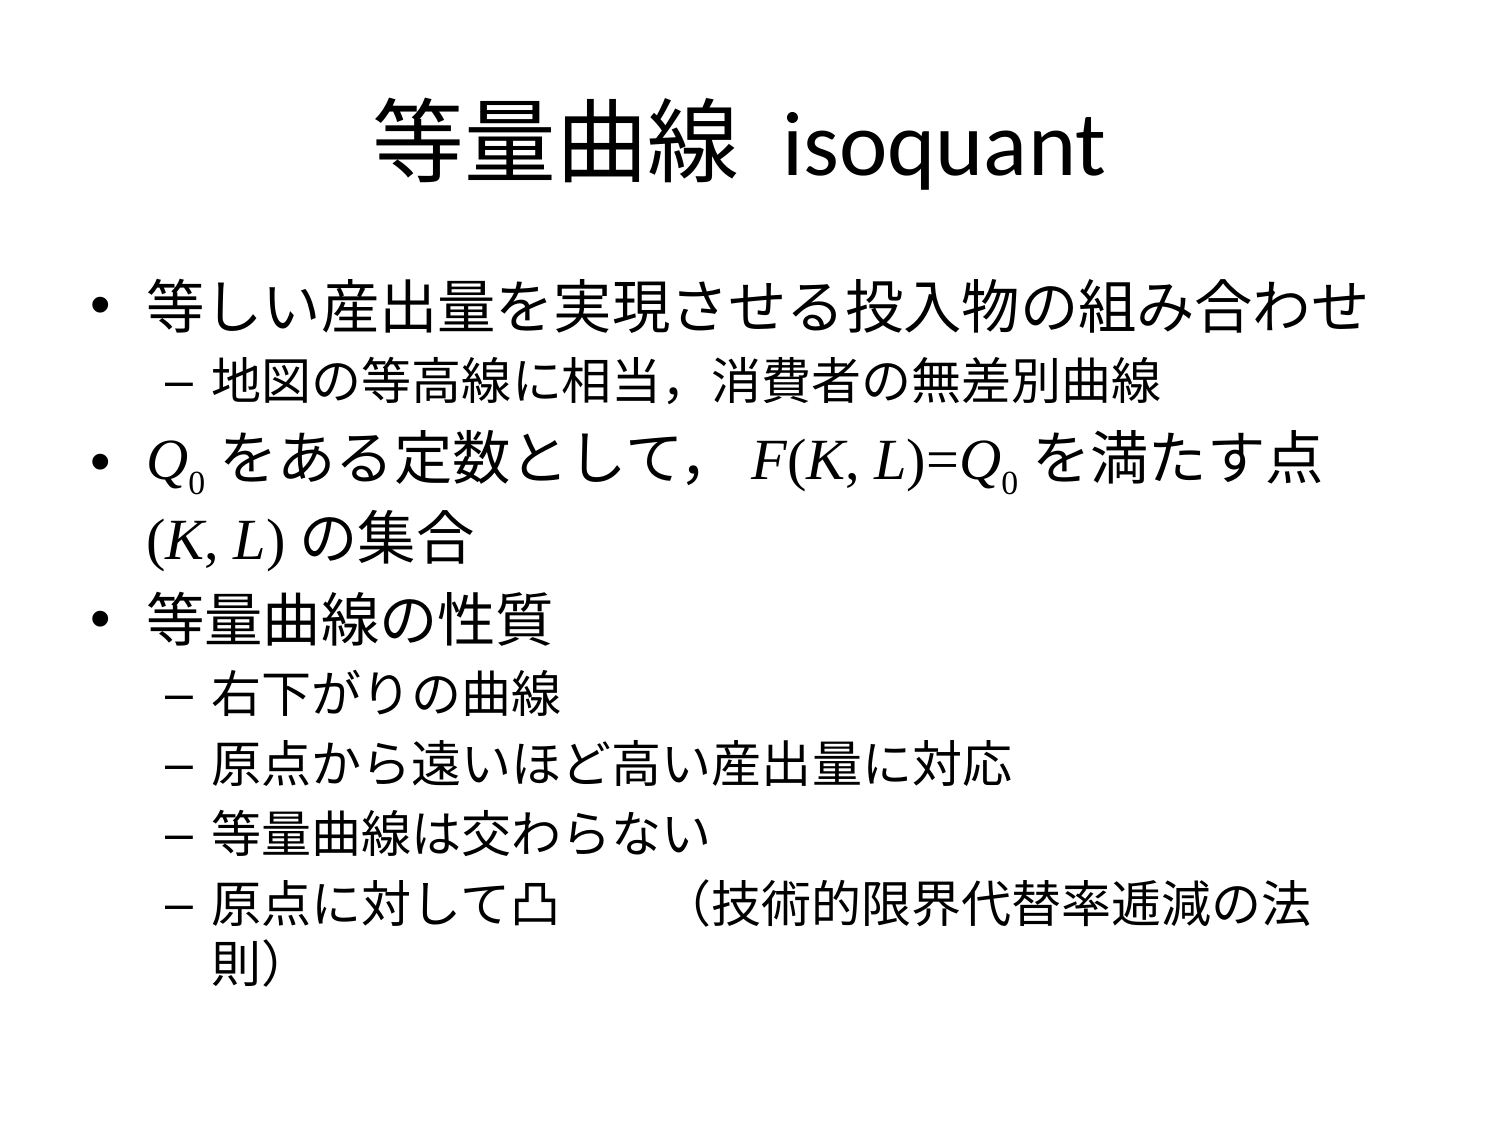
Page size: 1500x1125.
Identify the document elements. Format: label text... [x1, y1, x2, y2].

title 等量曲線 isoquant [75, 45, 1425, 233]
list 等しい産出量を実現させる投入物の組み合わせ 地図の等高線に相当，消費者の無差別曲線 Q0をある定数として，F(K, L)=Q0を満たす点(K, L)の集合 等量曲線の性質 右下がりの曲線 原点から遠いほど高い産出量に対応 等量曲線は交わらない 原点に対して凸 （技術的限界代替率逓減の法則） [75, 262, 1425, 1005]
